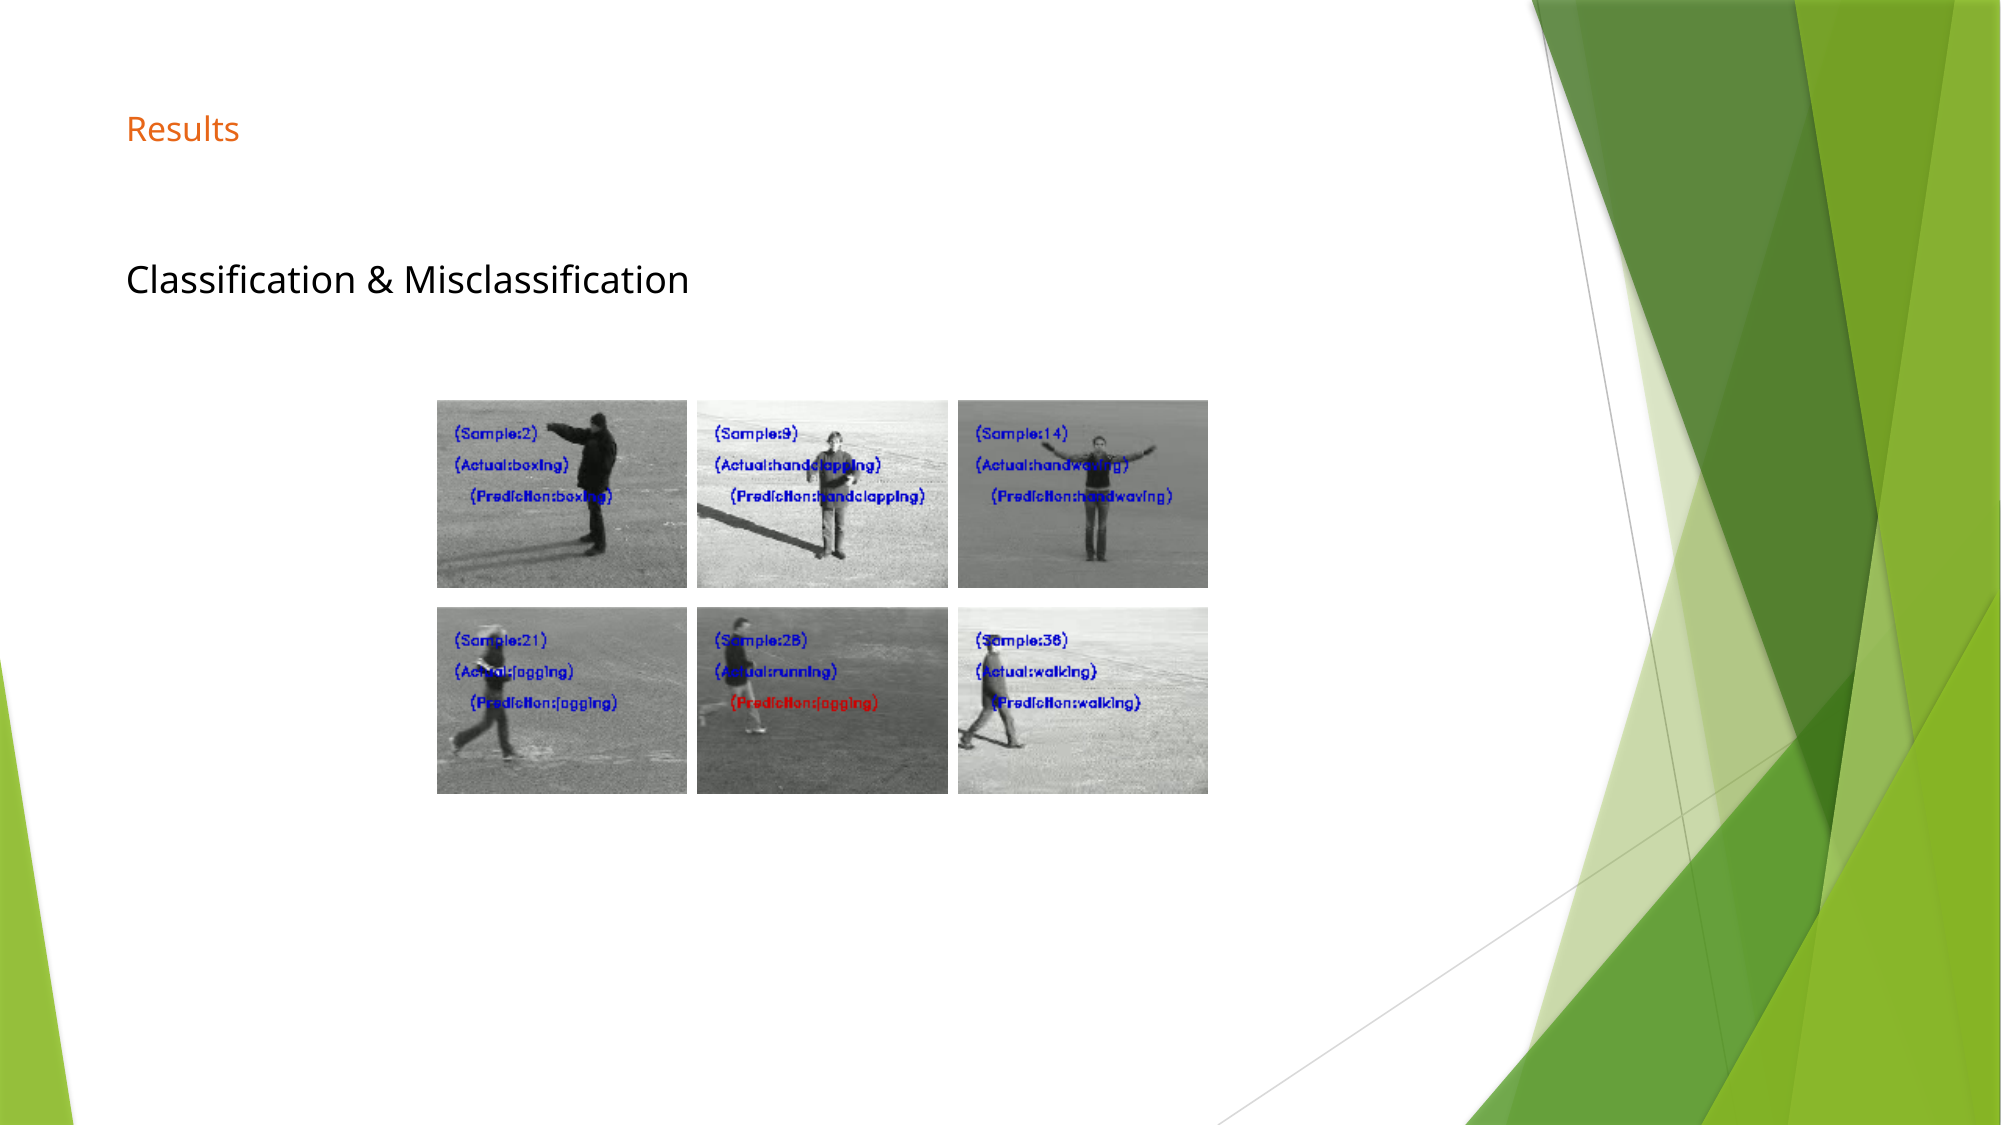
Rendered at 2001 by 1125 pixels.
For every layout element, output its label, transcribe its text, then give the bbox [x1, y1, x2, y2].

text_box Classification & Misclassification [111, 248, 1533, 399]
title Results [111, 99, 1522, 197]
picture [333, 399, 1311, 814]
